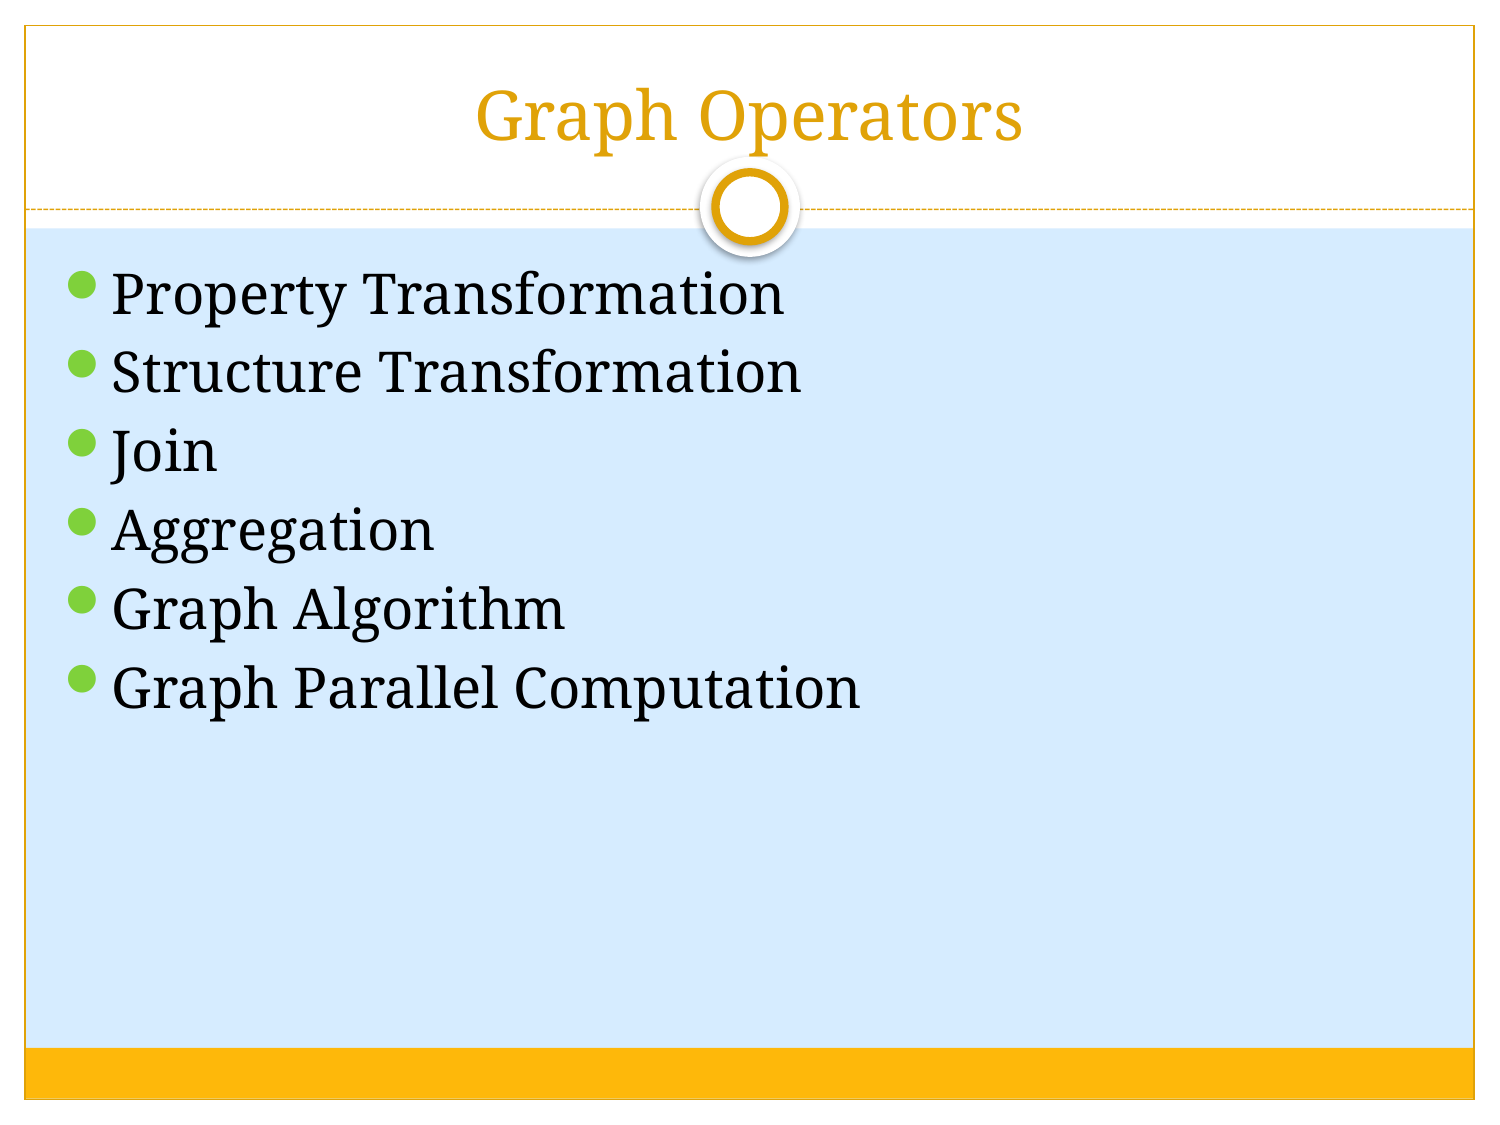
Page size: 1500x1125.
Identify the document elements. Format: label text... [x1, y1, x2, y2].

title Graph Operators [49, 37, 1450, 162]
list Property Transformation Structure Transformation Join Aggregation Graph Algorithm Graph Parallel Computation [49, 250, 1445, 1001]
